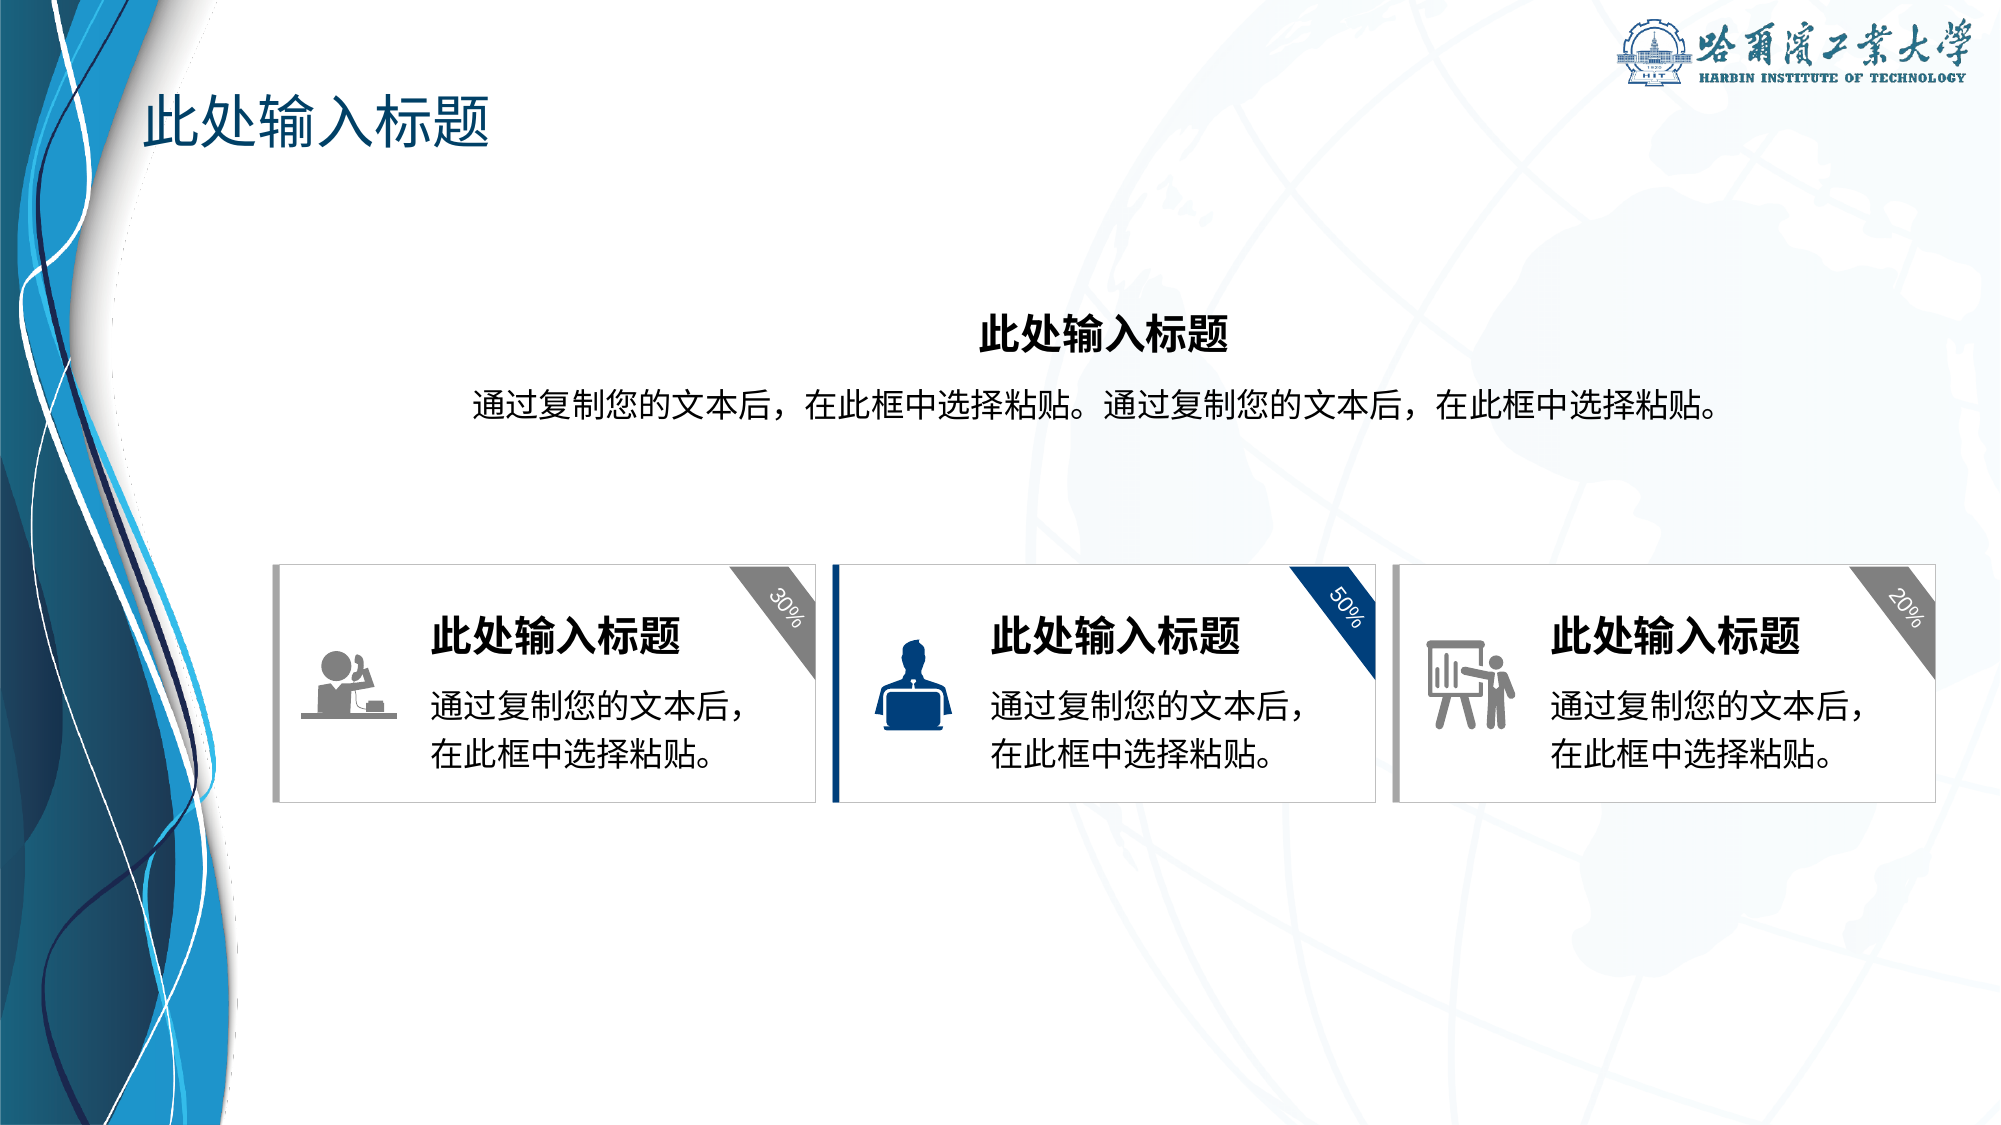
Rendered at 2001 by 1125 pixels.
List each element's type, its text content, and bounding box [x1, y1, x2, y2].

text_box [839, 557, 1376, 803]
picture [1613, 0, 1979, 102]
text_box 此处输入标题 [126, 78, 589, 163]
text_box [279, 557, 816, 803]
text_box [273, 295, 1936, 476]
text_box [1399, 557, 1936, 803]
picture [0, 0, 238, 1125]
